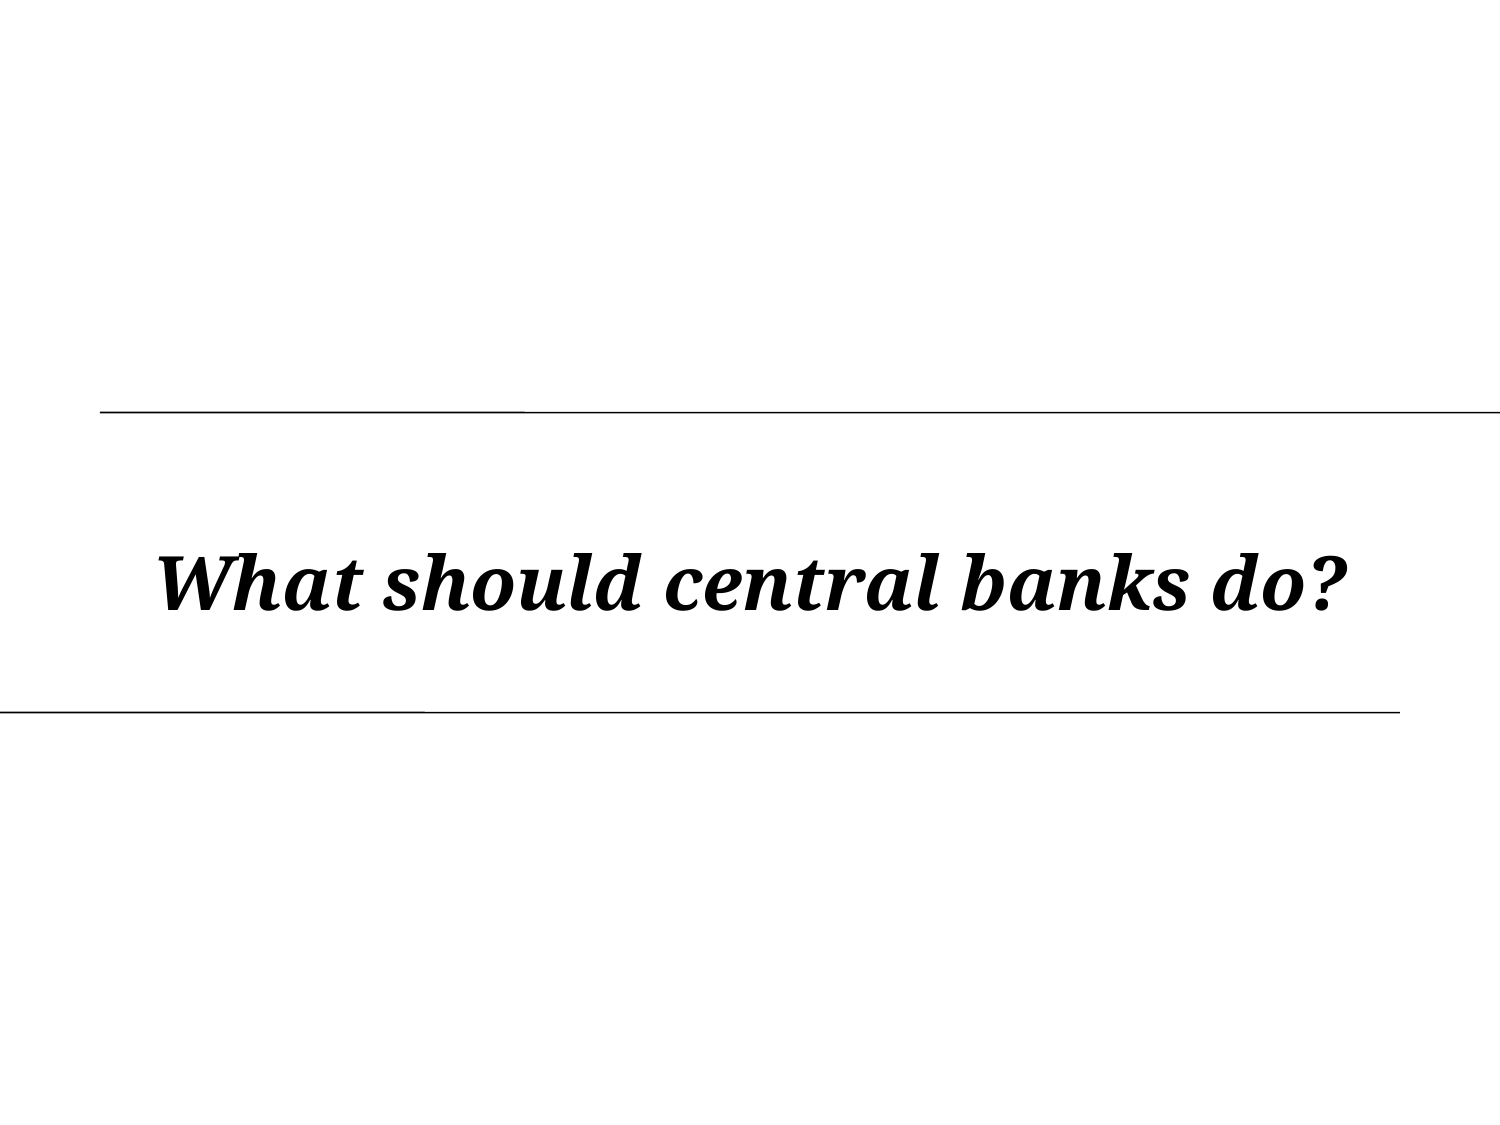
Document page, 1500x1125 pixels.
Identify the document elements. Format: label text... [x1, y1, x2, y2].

title What should central banks do? [112, 437, 1388, 679]
